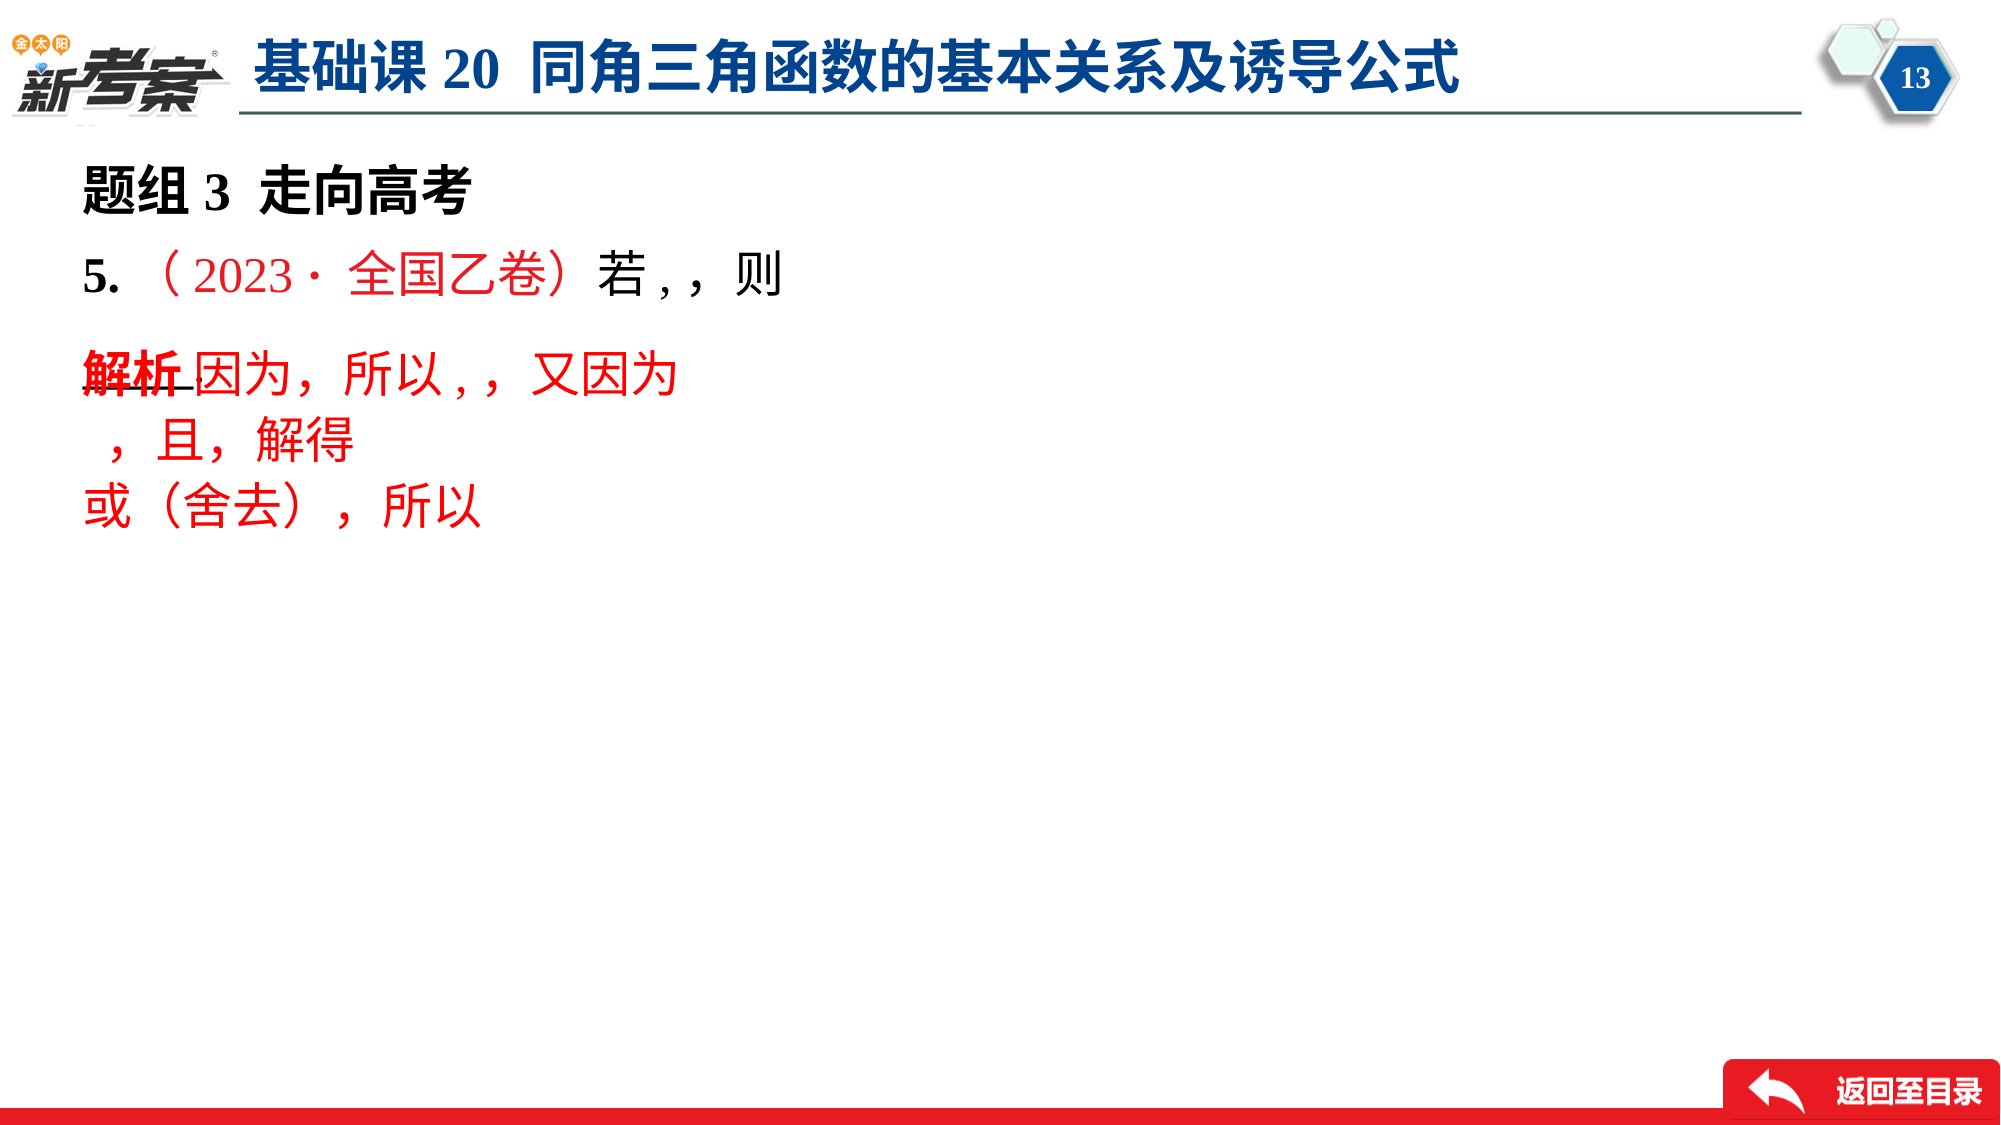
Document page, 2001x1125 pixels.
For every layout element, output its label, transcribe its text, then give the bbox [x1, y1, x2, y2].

text_box 题组3 走向高考 [82, 124, 1917, 280]
picture [0, 0, 2001, 1125]
